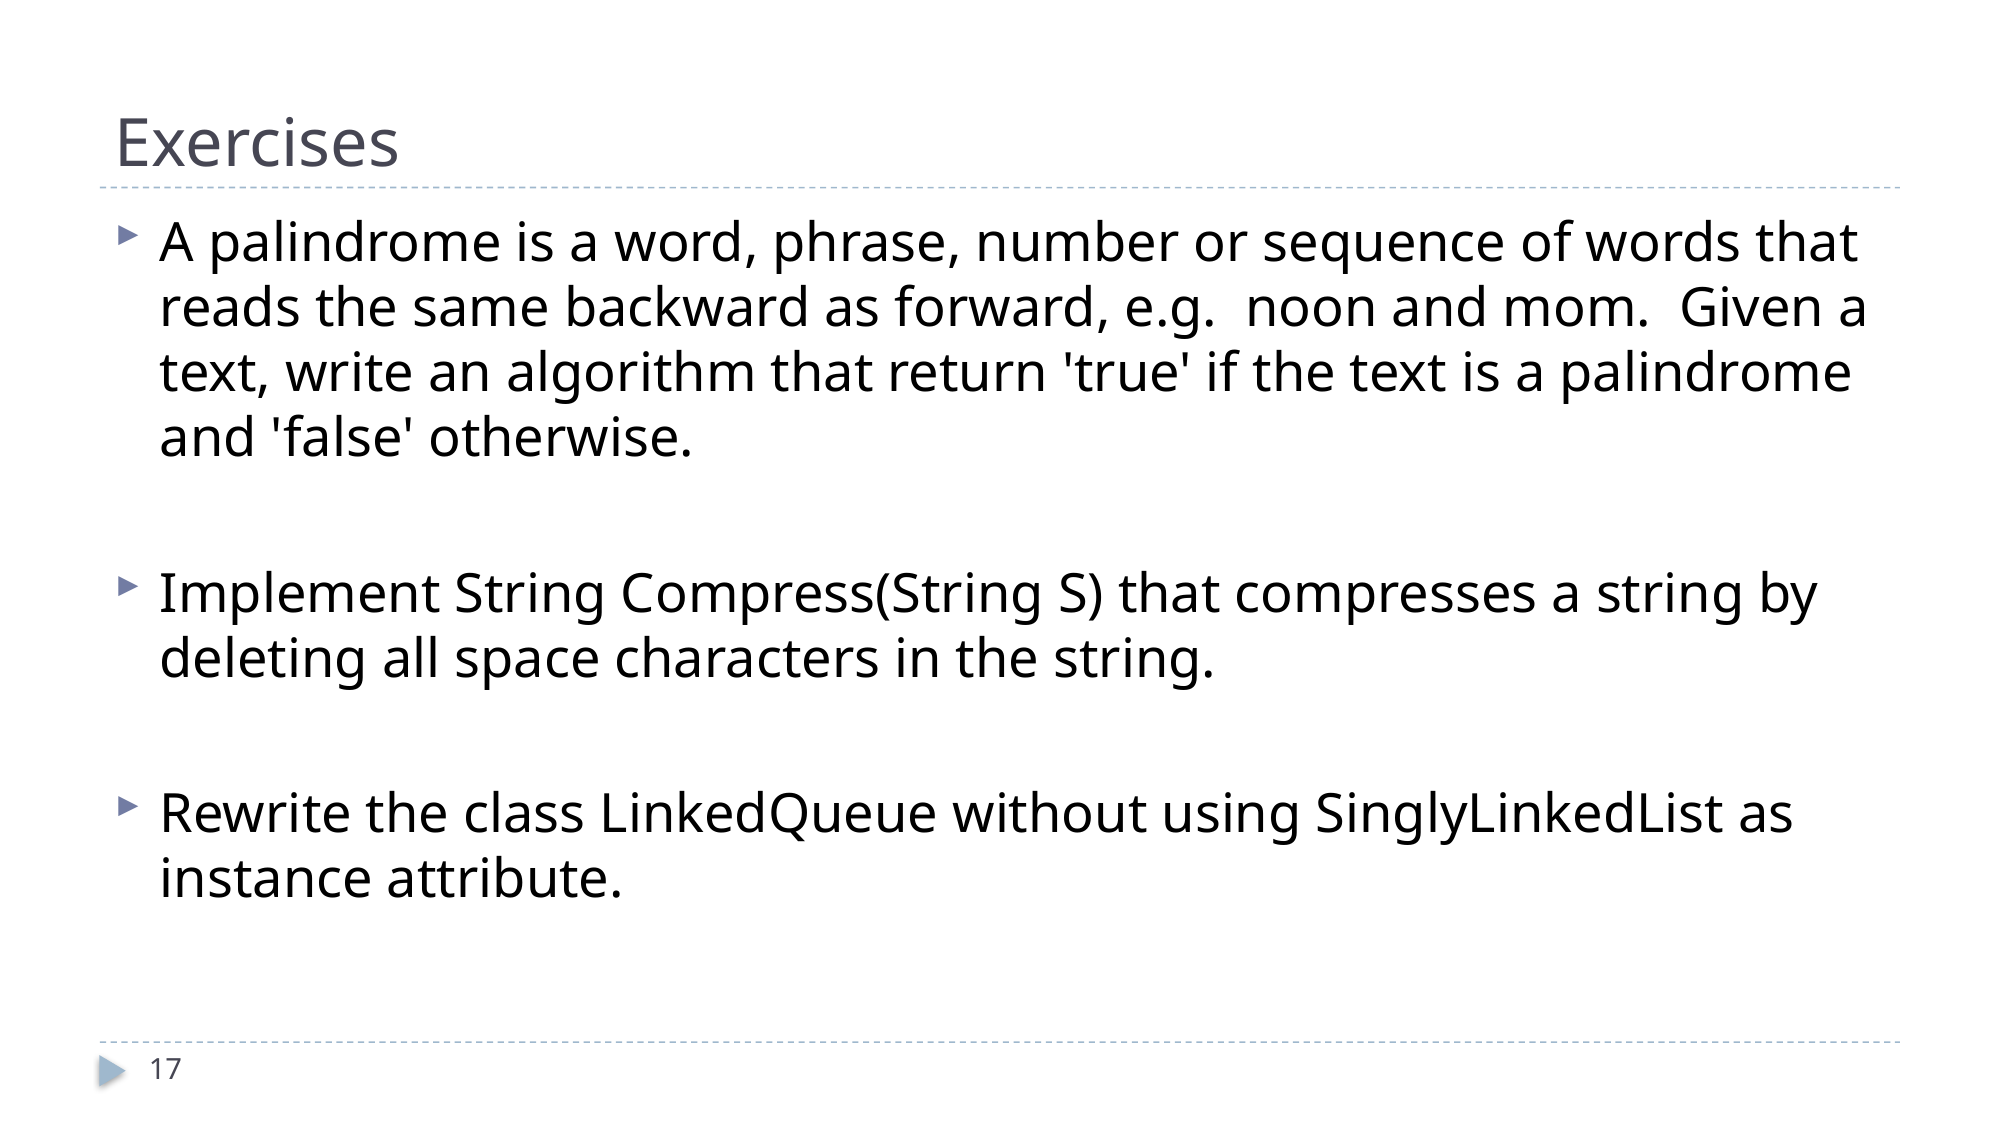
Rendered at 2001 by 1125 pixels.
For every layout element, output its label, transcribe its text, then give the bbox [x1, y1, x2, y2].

slide_number 17 [133, 1042, 568, 1103]
list A palindrome is a word, phrase, number or sequence of words that reads the same backward as forward, e.g. noon and mom. Given a text, write an algorithm that return 'true' if the text is a palindrome and 'false' otherwise. Implement String Compress(String S) that compresses a string by deleting all space characters in the string. Rewrite the class LinkedQueue without using SinglyLinkedList as instance attribute. [99, 200, 1900, 1010]
title Exercises [99, 24, 1900, 188]
